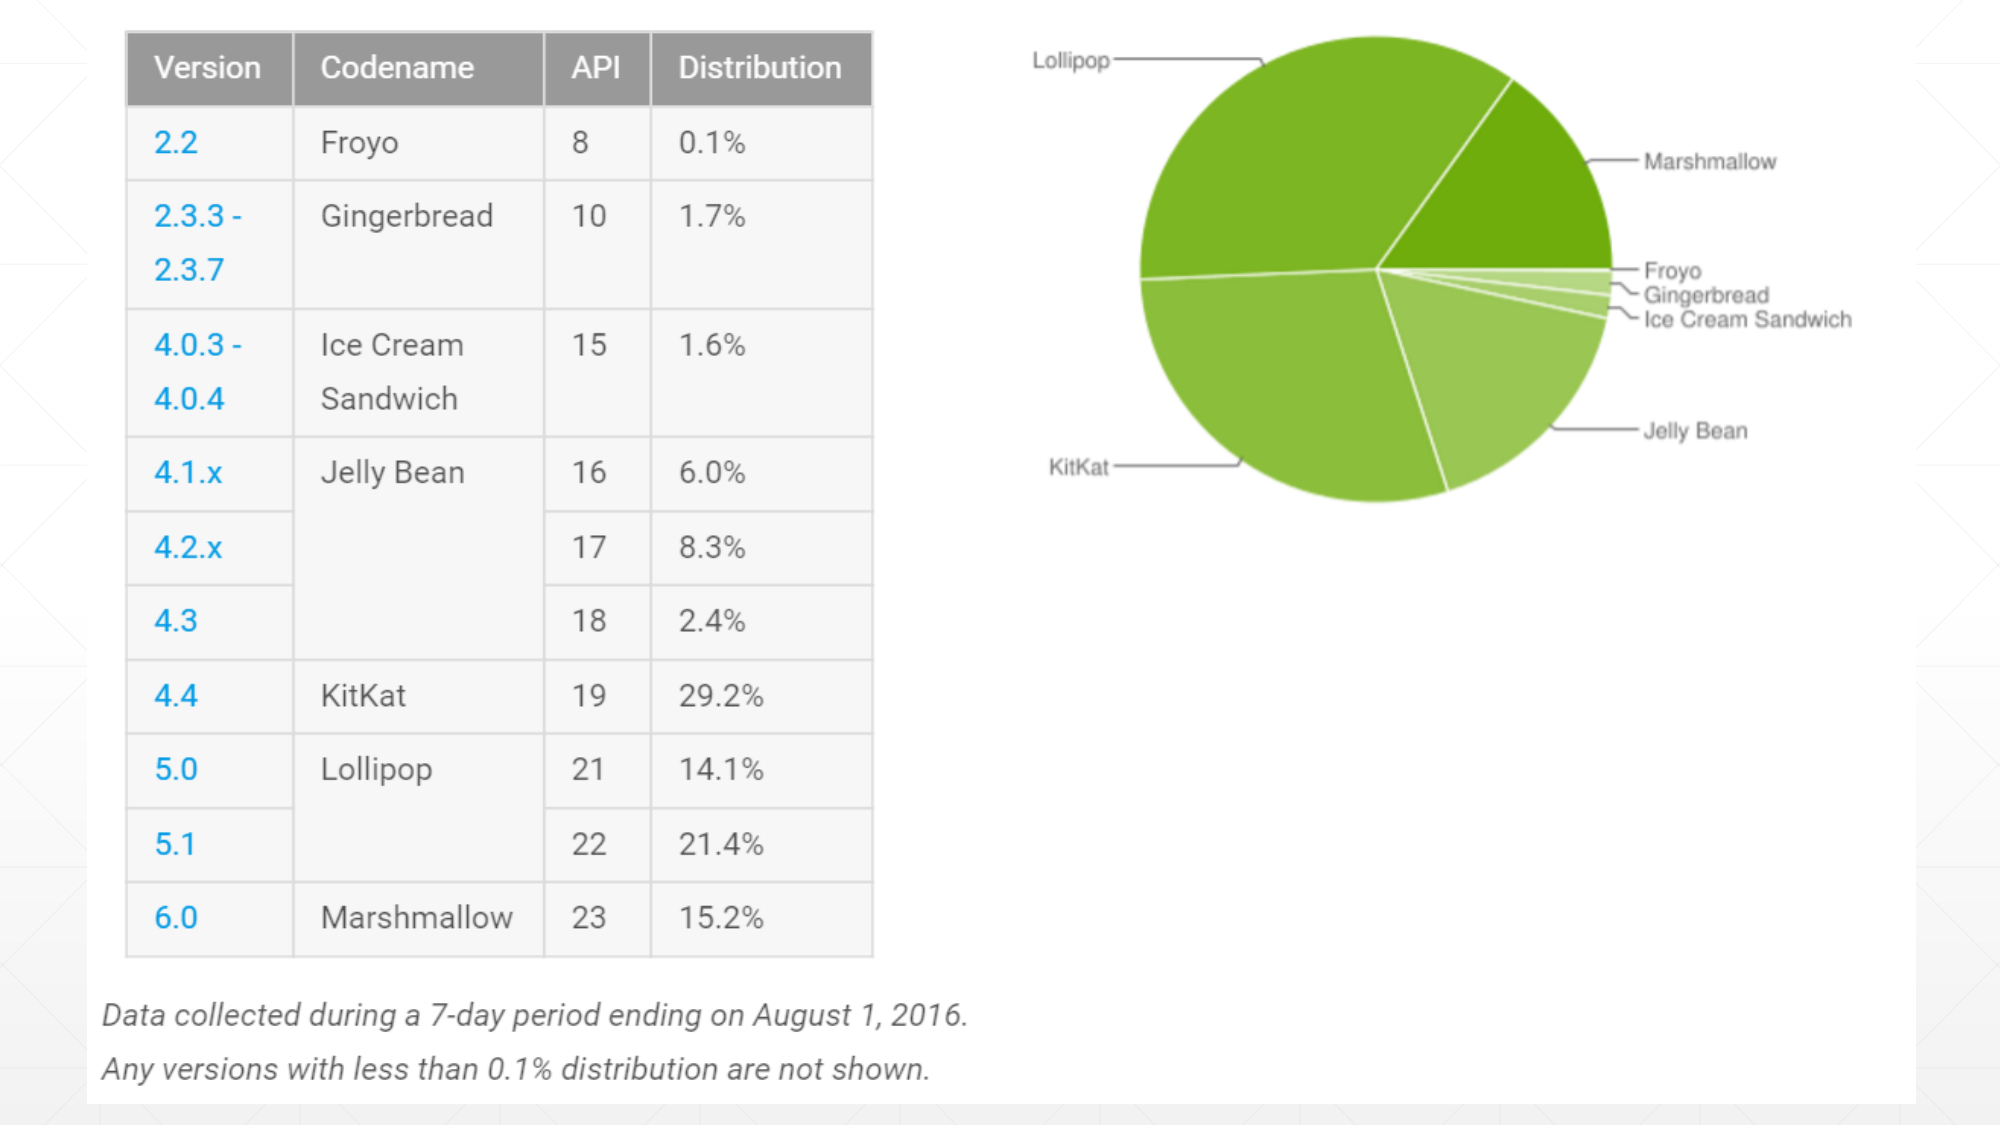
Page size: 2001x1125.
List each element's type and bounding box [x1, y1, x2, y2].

picture [87, 0, 1916, 1104]
